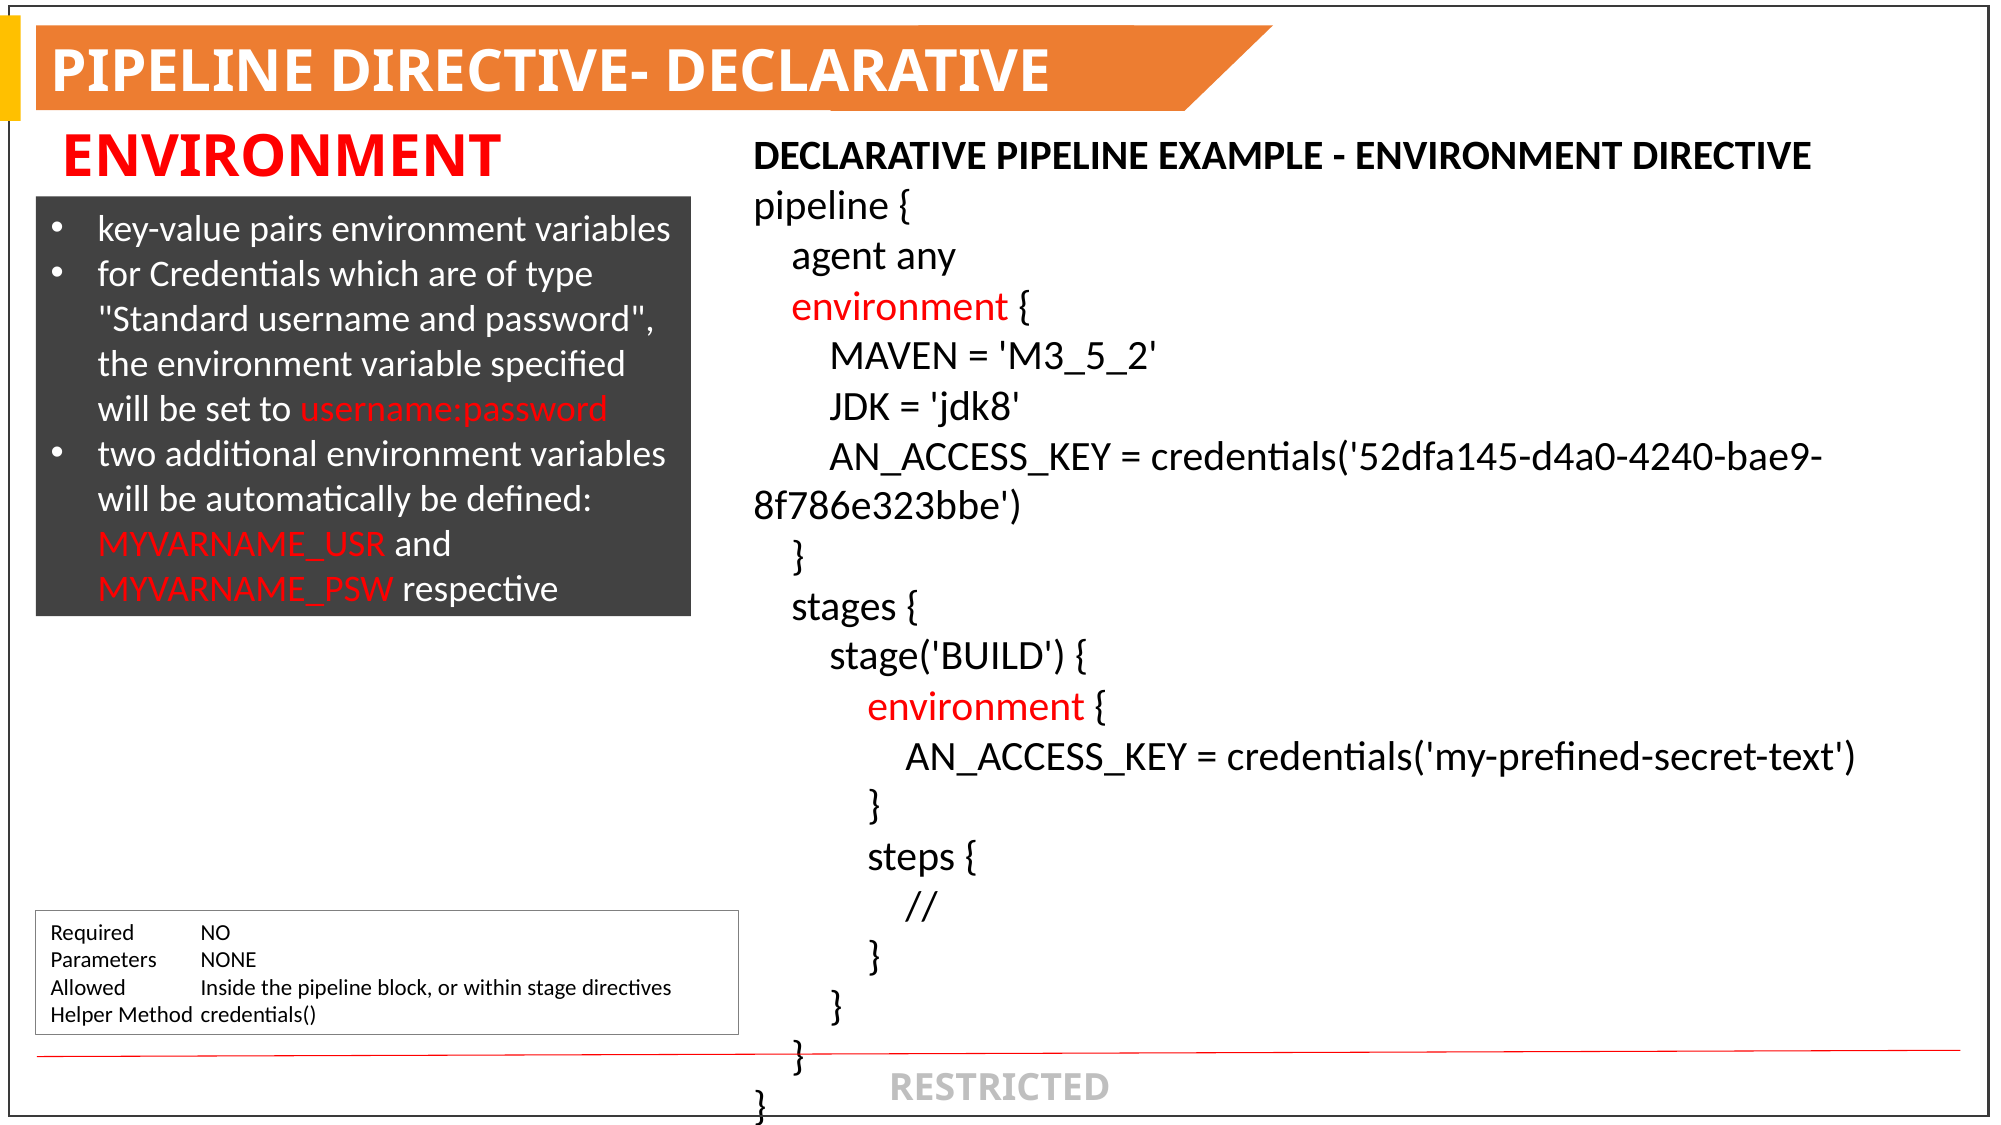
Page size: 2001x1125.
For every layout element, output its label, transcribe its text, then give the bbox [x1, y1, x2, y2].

text_box key-value pairs environment variables for Credentials which are of type "Standard username and password", the environment variable specified will be set to username:password two additional environment variables will be automatically be defined: MYVARNAME_USR and MYVARNAME_PSW respective [35, 196, 691, 617]
text_box [8, 5, 1990, 1117]
text_box ENVIRONMENT [46, 111, 518, 196]
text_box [36, 1050, 1961, 1116]
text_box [35, 25, 1273, 111]
text_box DECLARATIVE PIPELINE EXAMPLE - ENVIRONMENT DIRECTIVE pipeline { agent any environment { MAVEN = 'M3_5_2' JDK = 'jdk8' AN_ACCESS_KEY = credentials('52dfa145-d4a0-4240-bae9-8f786e323bbe') } stages { stage('BUILD') { environment { AN_ACCESS_KEY = credentials('my-prefined-secret-text') } steps { // } } } } [738, 1117, 1989, 1125]
text_box [0, 14, 22, 122]
text_box Required NO Parameters NONE Allowed Inside the pipeline block, or within stage directives Helper Method credentials() [35, 910, 739, 1035]
